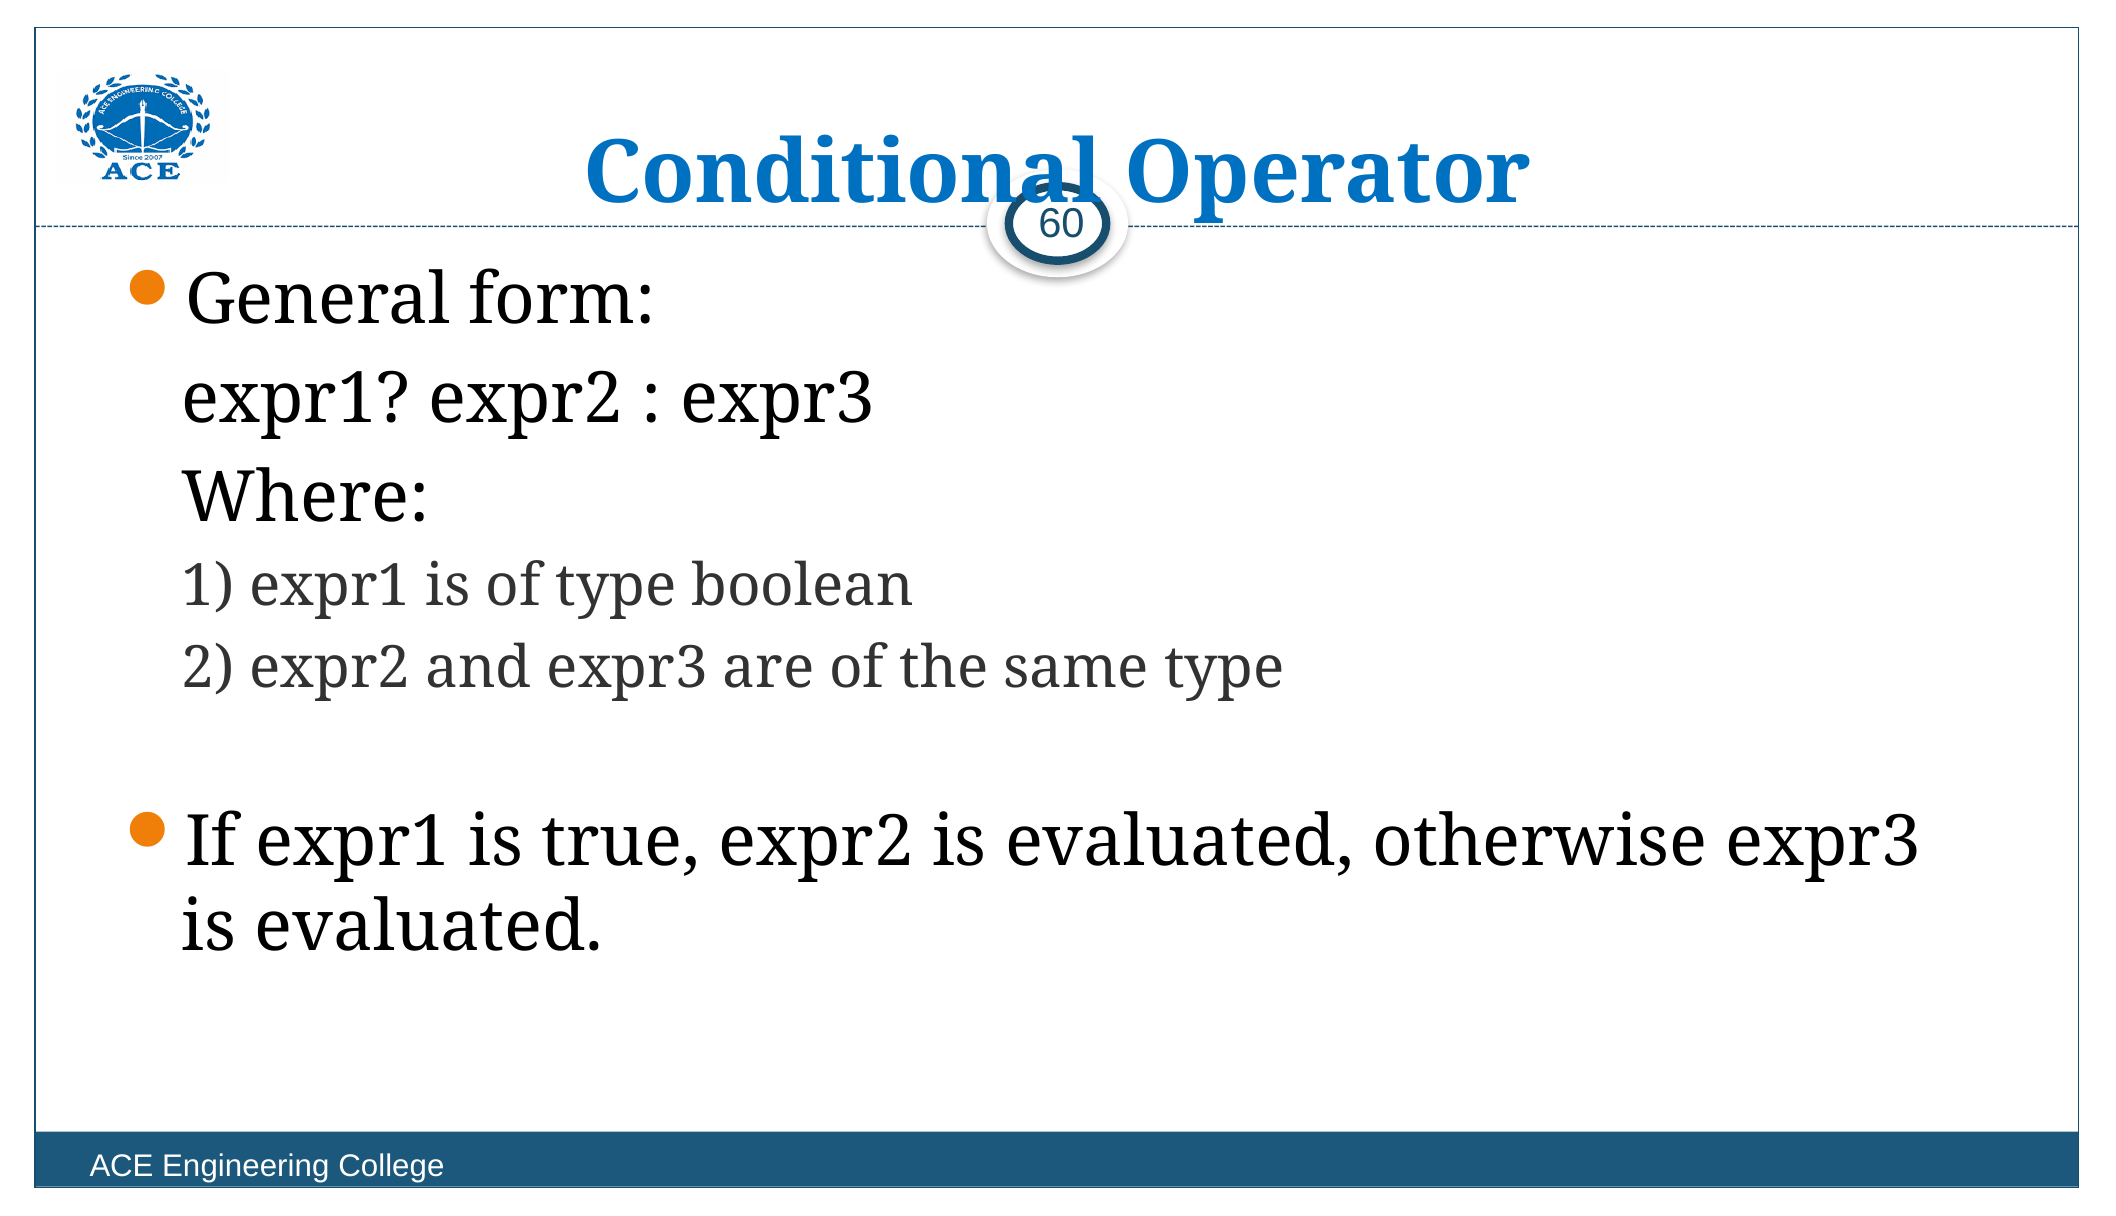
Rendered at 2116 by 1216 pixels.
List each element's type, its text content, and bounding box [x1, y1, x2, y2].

list General form: expr1? expr2 : expr3 Where: 1) expr1 is of type boolean 2) expr2 and expr3 are of the same type If expr1 is true, expr2 is evaluated, otherwise expr3 is evaluated. [105, 242, 2010, 1108]
title Conditional Operator [105, 80, 2010, 230]
slide_number 60 [1008, 230, 1115, 261]
footer ACE Engineering College [70, 1135, 899, 1201]
picture [57, 70, 229, 183]
